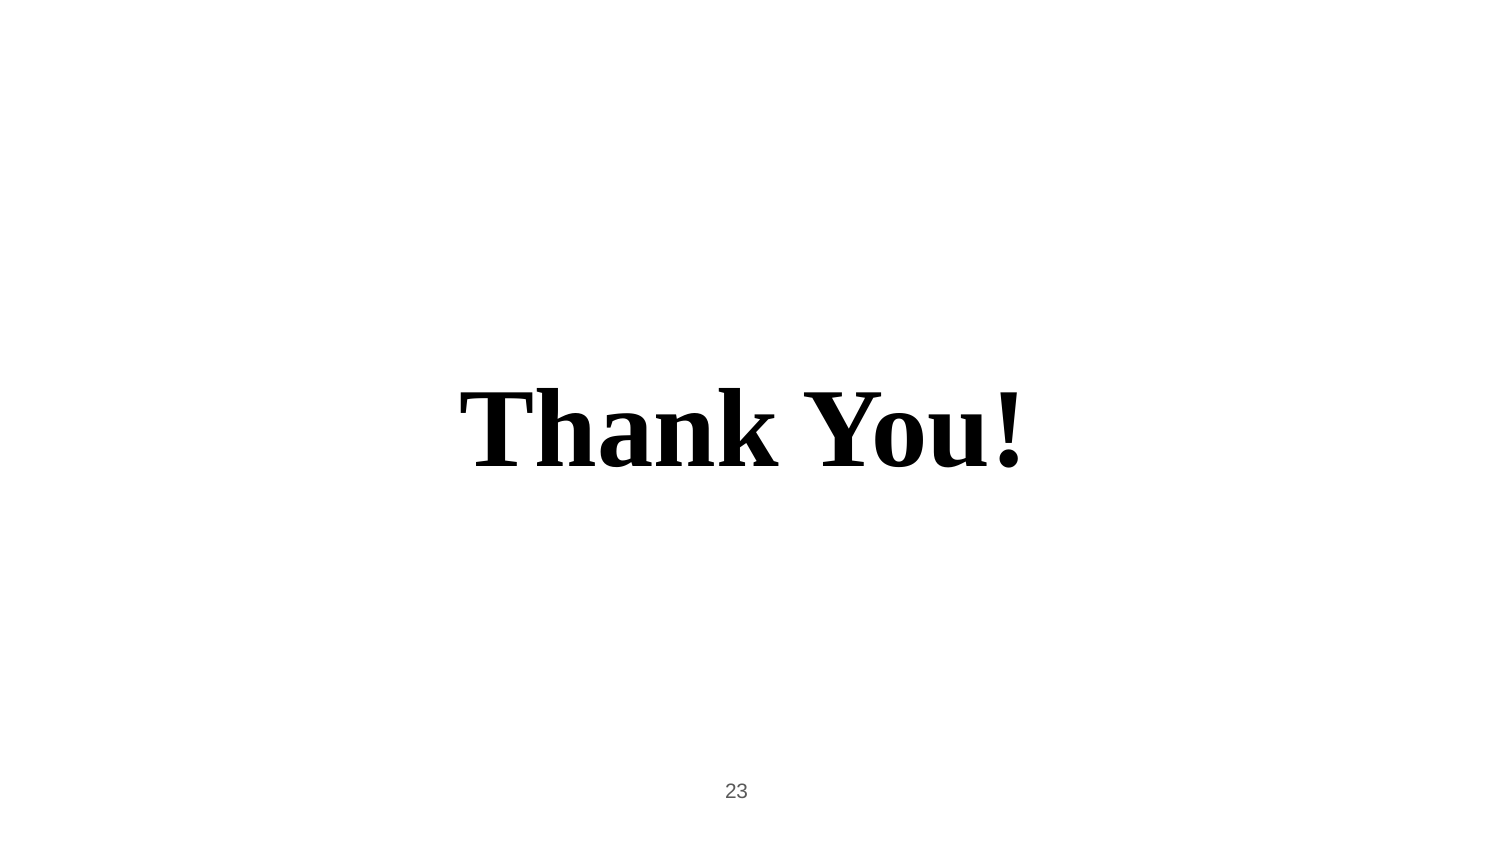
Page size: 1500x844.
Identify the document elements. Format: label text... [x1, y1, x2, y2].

text_box Thank You! [275, 346, 1212, 497]
slide_number 23 [673, 758, 763, 823]
